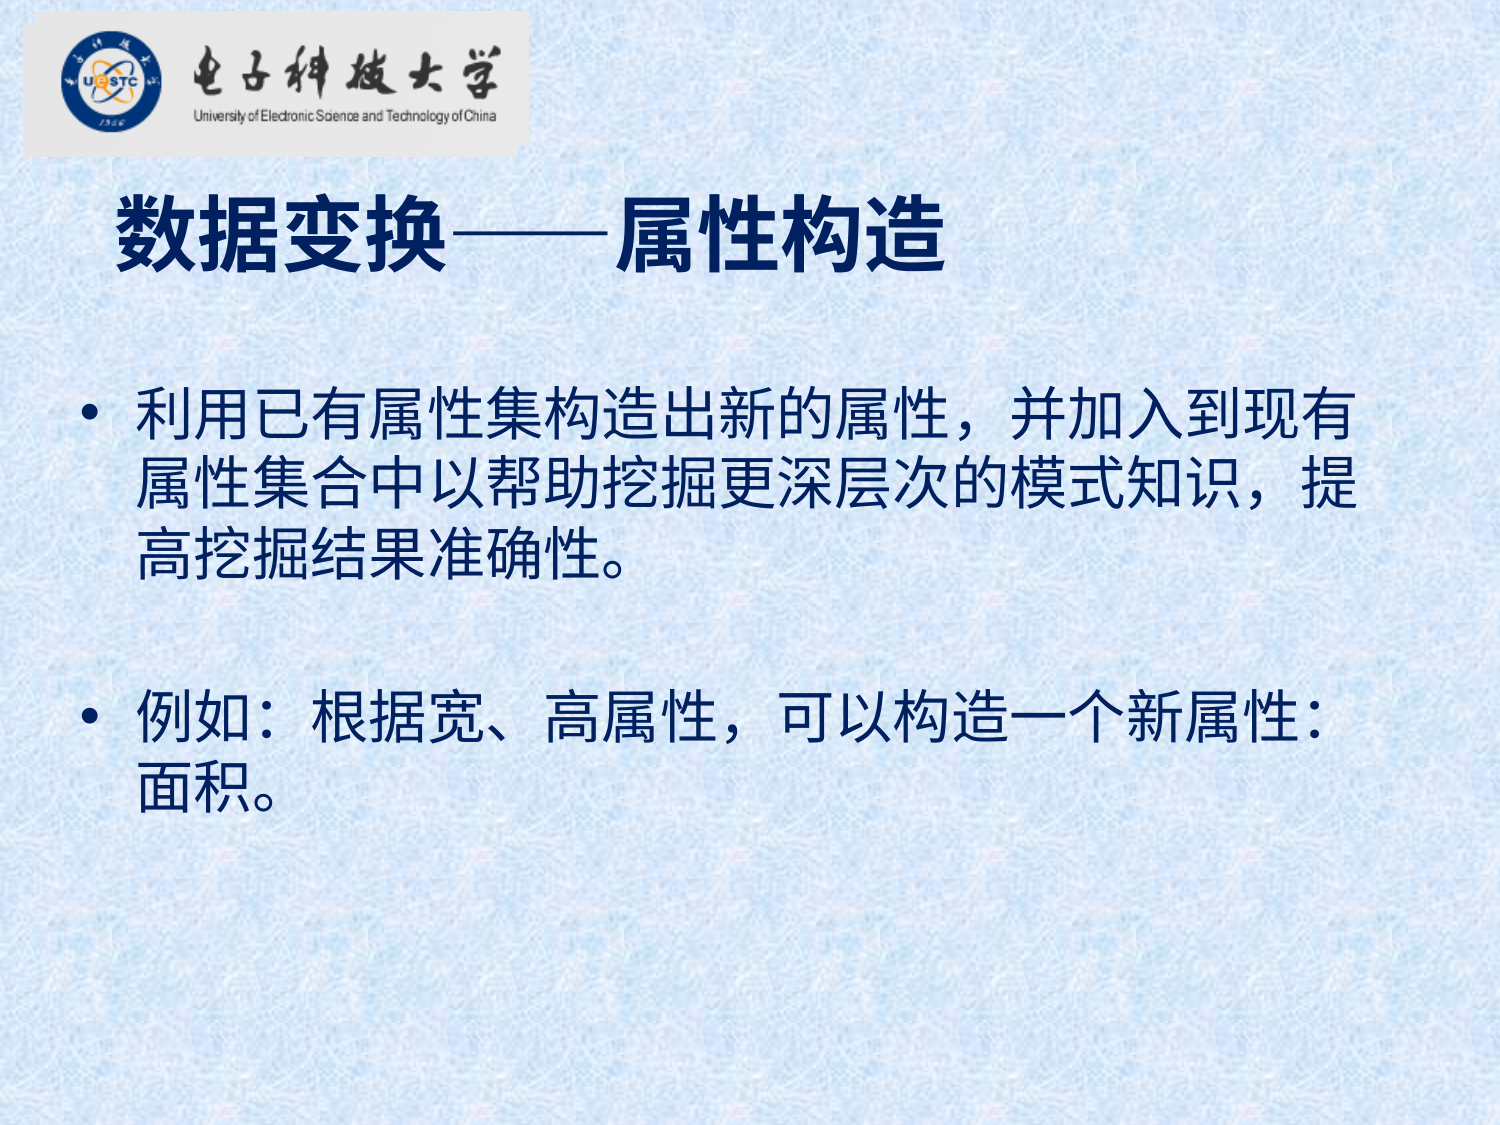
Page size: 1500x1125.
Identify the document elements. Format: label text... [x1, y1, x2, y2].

list 利用已有属性集构造出新的属性，并加入到现有属性集合中以帮助挖掘更深层次的模式知识，提高挖掘结果准确性。 例如：根据宽、高属性，可以构造一个新属性：面积。 [64, 369, 1396, 1090]
title 数据变换——属性构造 [99, 174, 1326, 363]
picture [0, 0, 1500, 1125]
